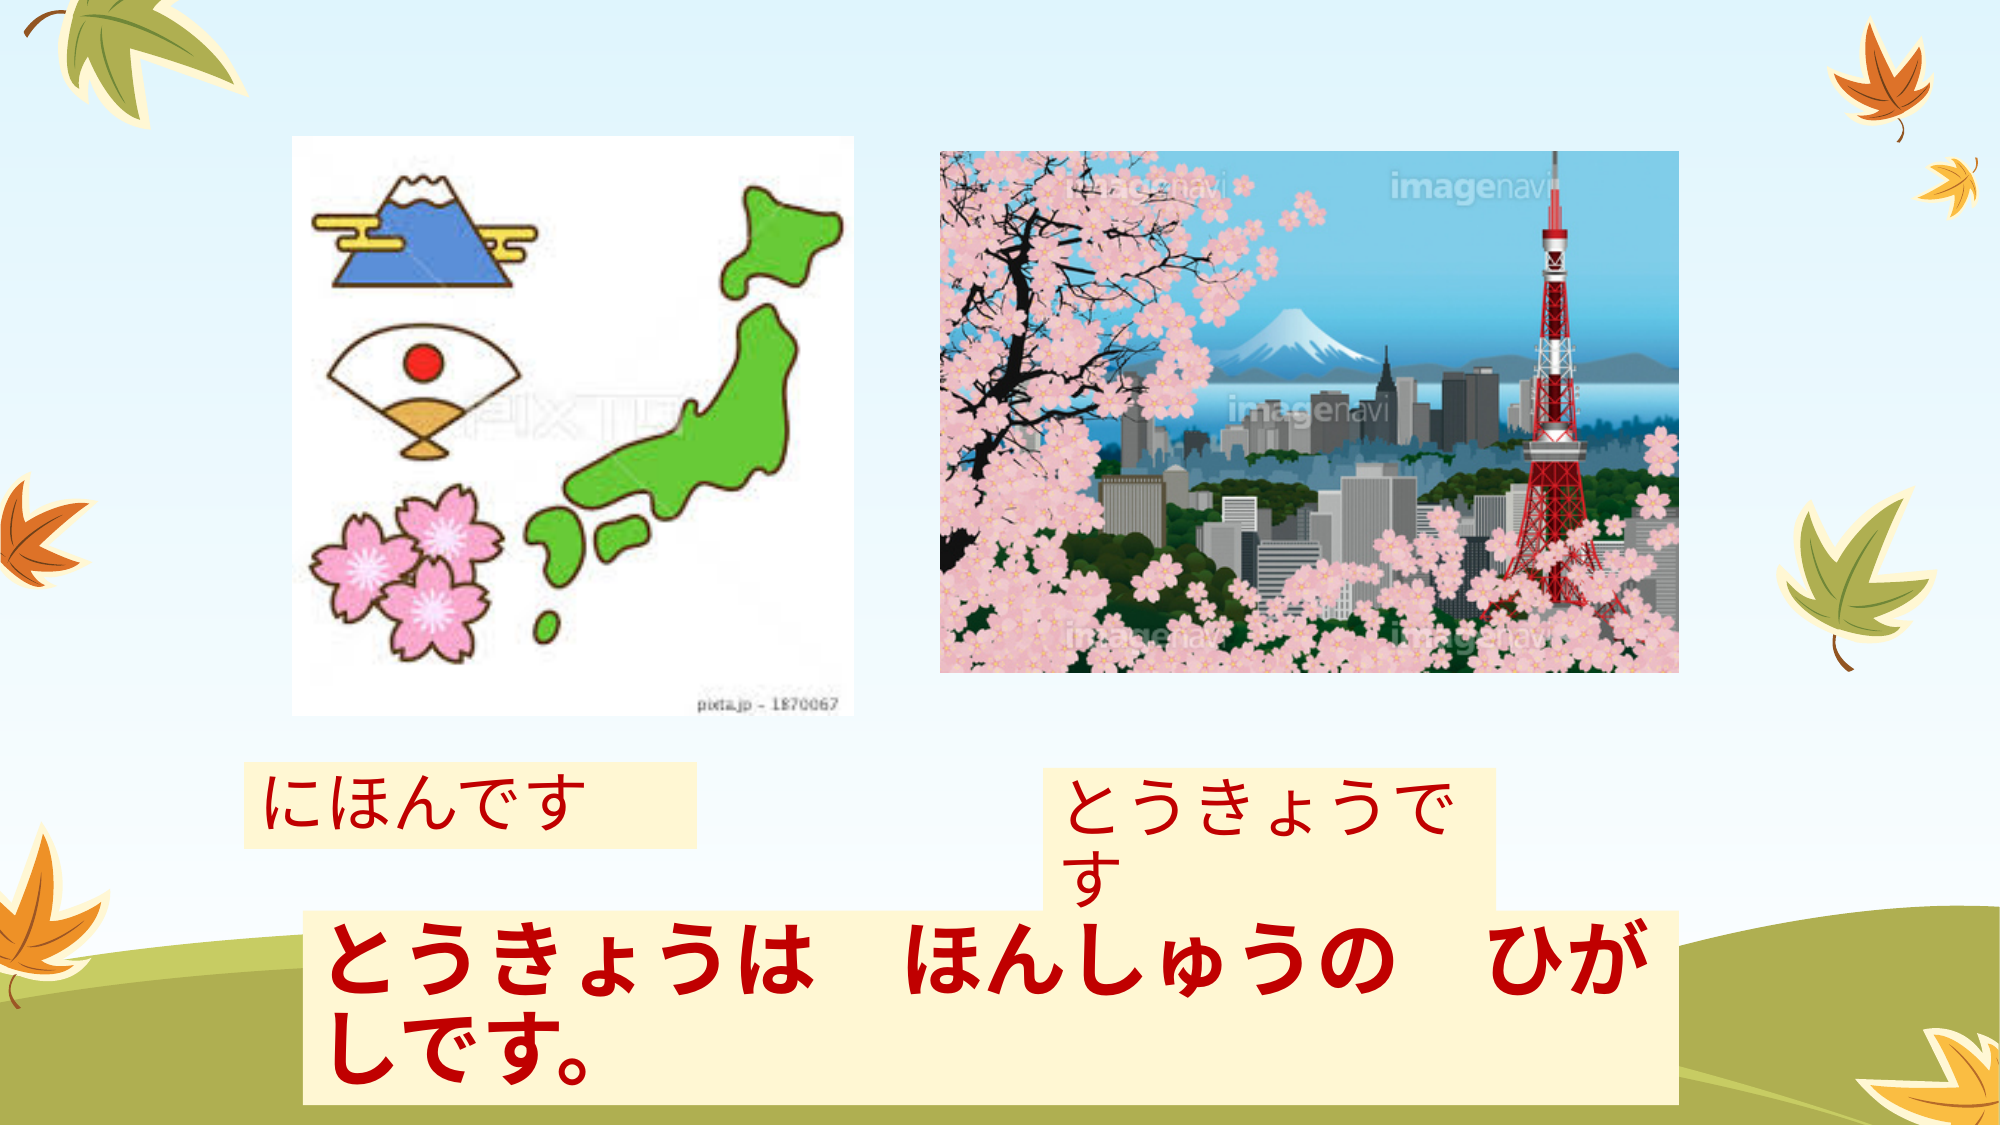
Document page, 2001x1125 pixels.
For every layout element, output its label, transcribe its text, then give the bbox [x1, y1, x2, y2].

picture [940, 151, 1679, 673]
text_box にほんです [244, 762, 697, 849]
text_box とうきょうは ほんしゅうの ひがしです。 [302, 910, 1679, 1106]
text_box とうきょうです [1043, 767, 1497, 910]
picture [292, 136, 854, 716]
